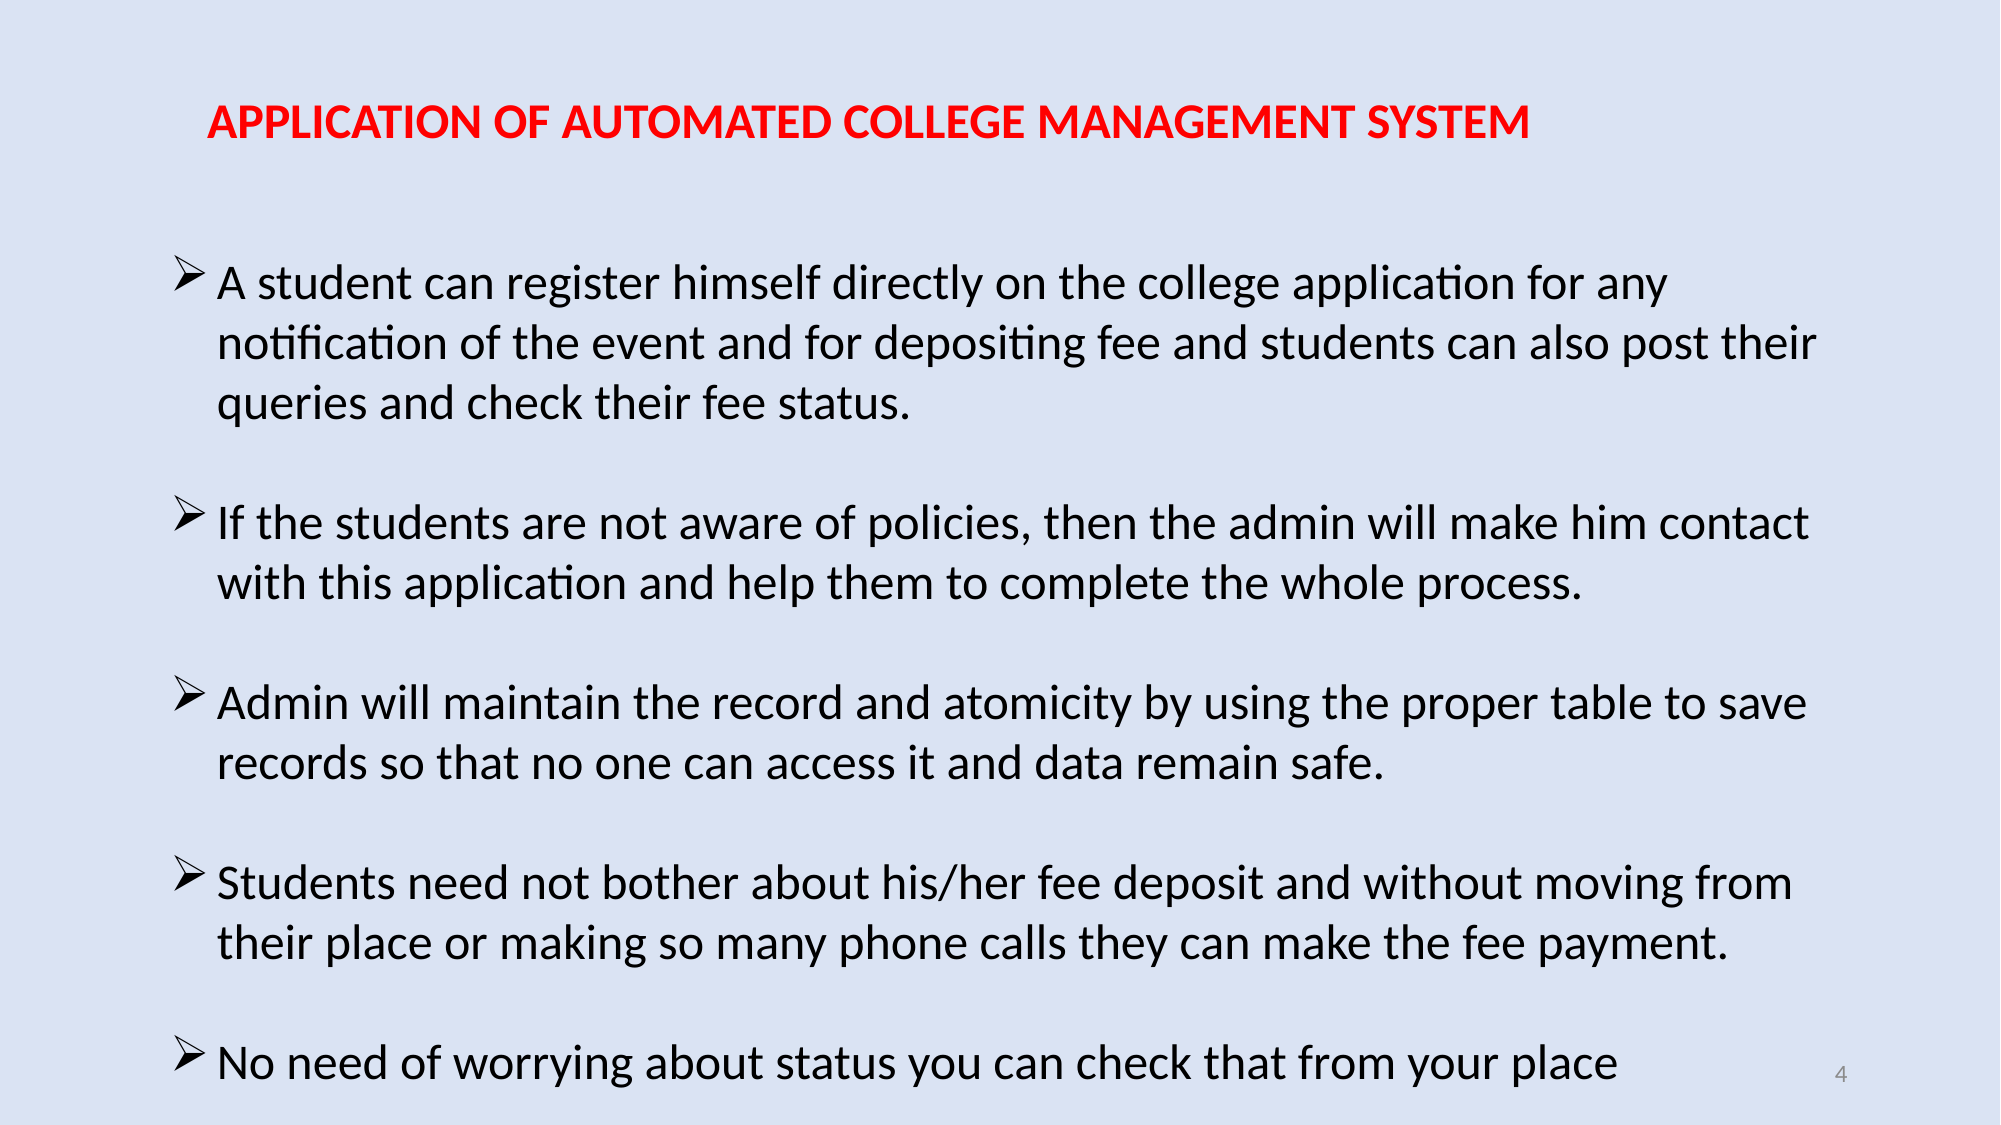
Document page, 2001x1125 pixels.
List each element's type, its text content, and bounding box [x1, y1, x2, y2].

text_box A student can register himself directly on the college application for any notification of the event and for depositing fee and students can also post their queries and check their fee status. If the students are not aware of policies, then the admin will make him contact with this application and help them to complete the whole process. Admin will maintain the record and atomicity by using the proper table to save records so that no one can access it and data remain safe. Students need not bother about his/her fee deposit and without moving from their place or making so many phone calls they can make the fee payment. No need of worrying about status you can check that from your place [155, 242, 1889, 1097]
slide_number 4 [1412, 1042, 1863, 1103]
